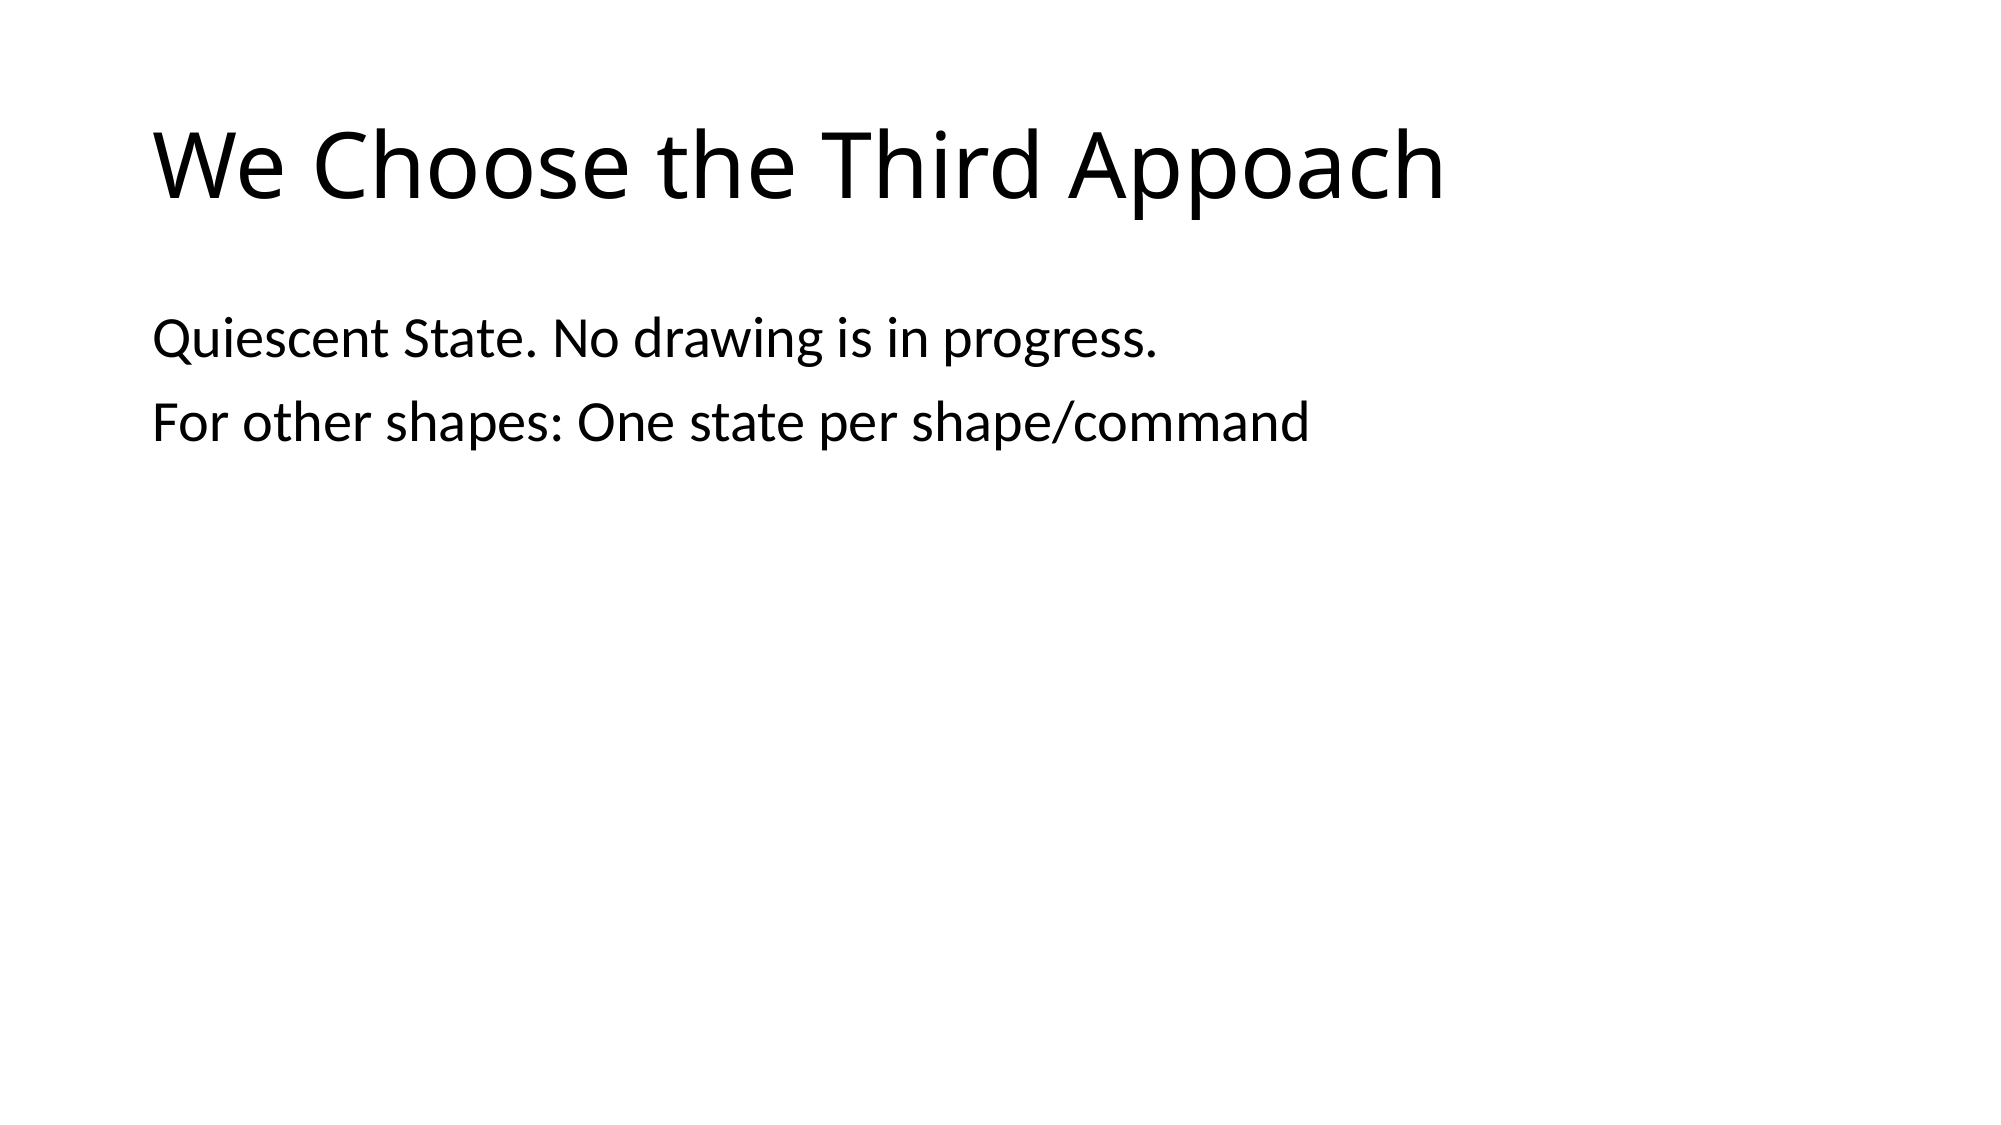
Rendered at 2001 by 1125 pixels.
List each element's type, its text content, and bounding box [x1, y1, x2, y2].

title We Choose the Third Appoach [137, 59, 1863, 278]
list Quiescent State. No drawing is in progress. For other shapes: One state per shape/command [137, 299, 1863, 1014]
